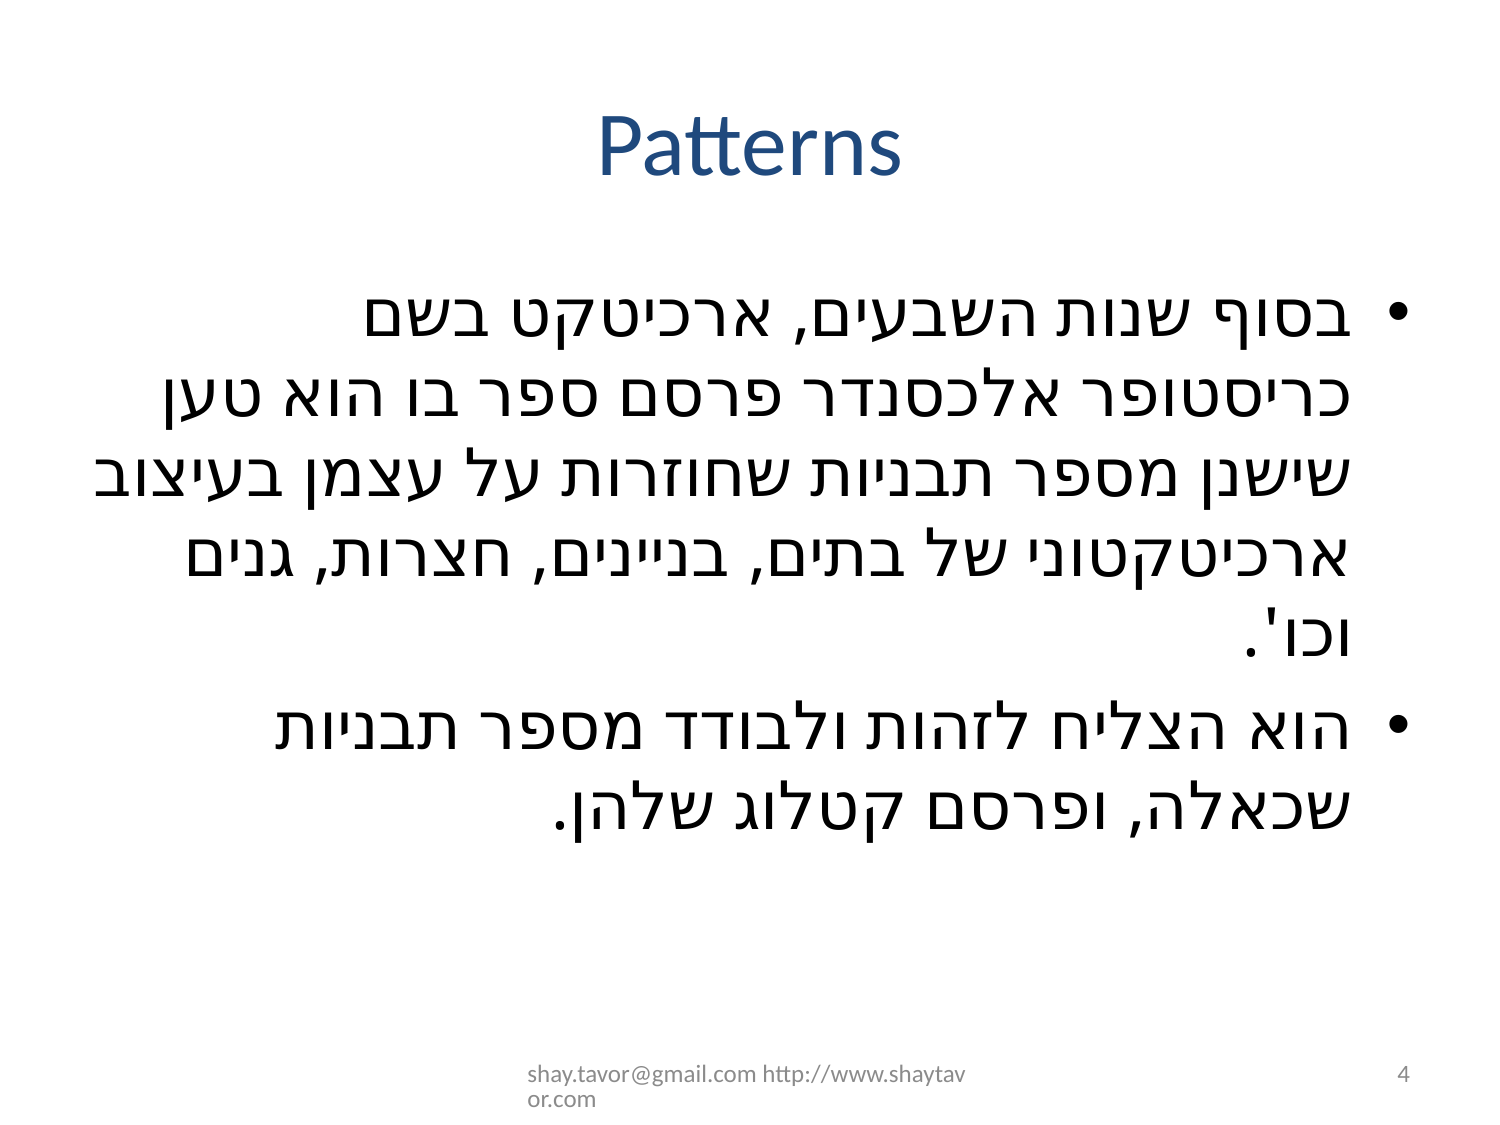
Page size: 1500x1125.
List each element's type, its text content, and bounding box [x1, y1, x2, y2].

slide_number 4 [1074, 1042, 1425, 1103]
footer shay.tavor@gmail.com http://www.shaytavor.com [512, 1042, 988, 1103]
title Patterns [75, 45, 1425, 233]
list בסוף שנות השבעים, ארכיטקט בשם כריסטופר אלכסנדר פרסם ספר בו הוא טען שישנן מספר תבניות שחוזרות על עצמן בעיצוב ארכיטקטוני של בתים, בניינים, חצרות, גנים וכו'. הוא הצליח לזהות ולבודד מספר תבניות שכאלה, ופרסם קטלוג שלהן. [75, 262, 1425, 1005]
